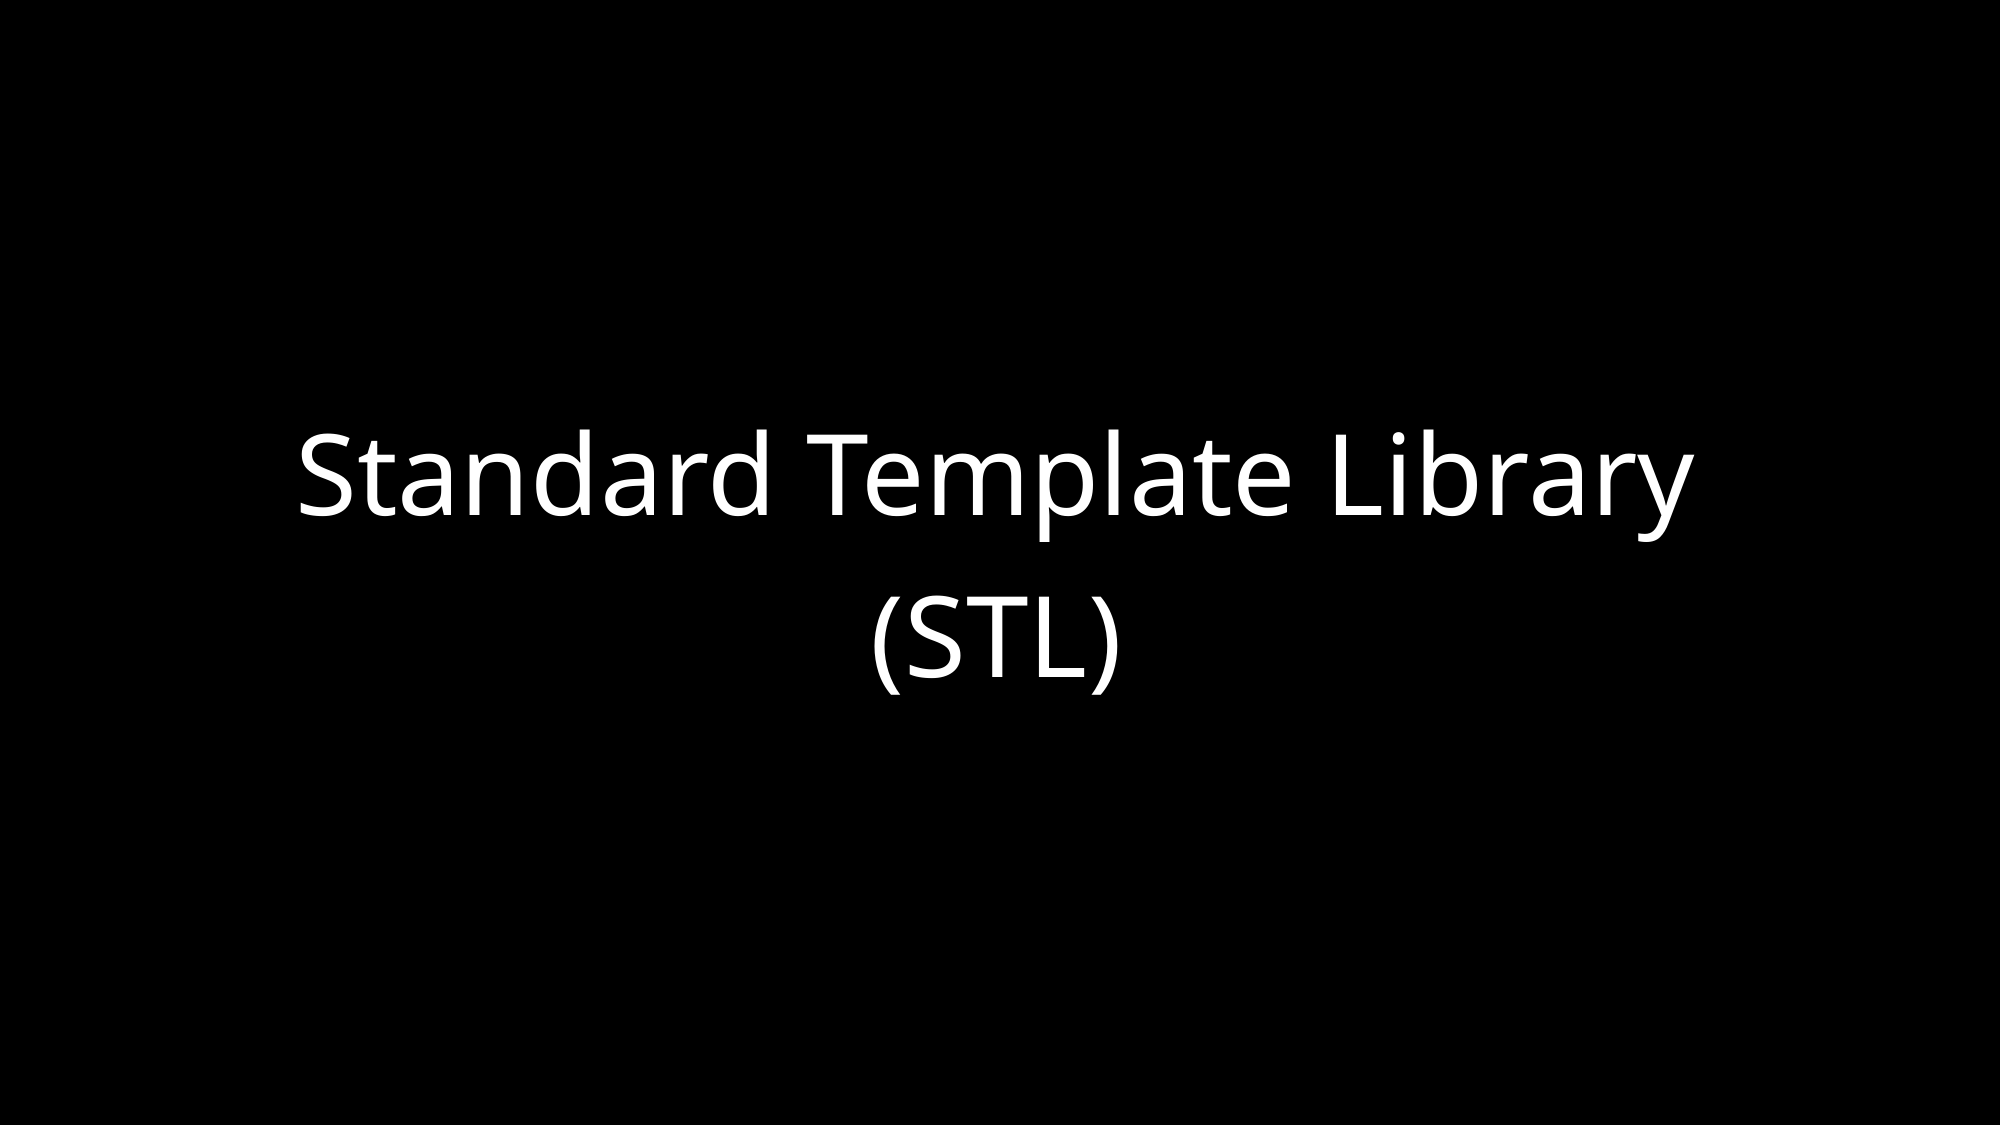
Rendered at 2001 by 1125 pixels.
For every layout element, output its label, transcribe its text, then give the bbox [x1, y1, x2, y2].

list Standard Template Library (STL) [0, 0, 1993, 1125]
